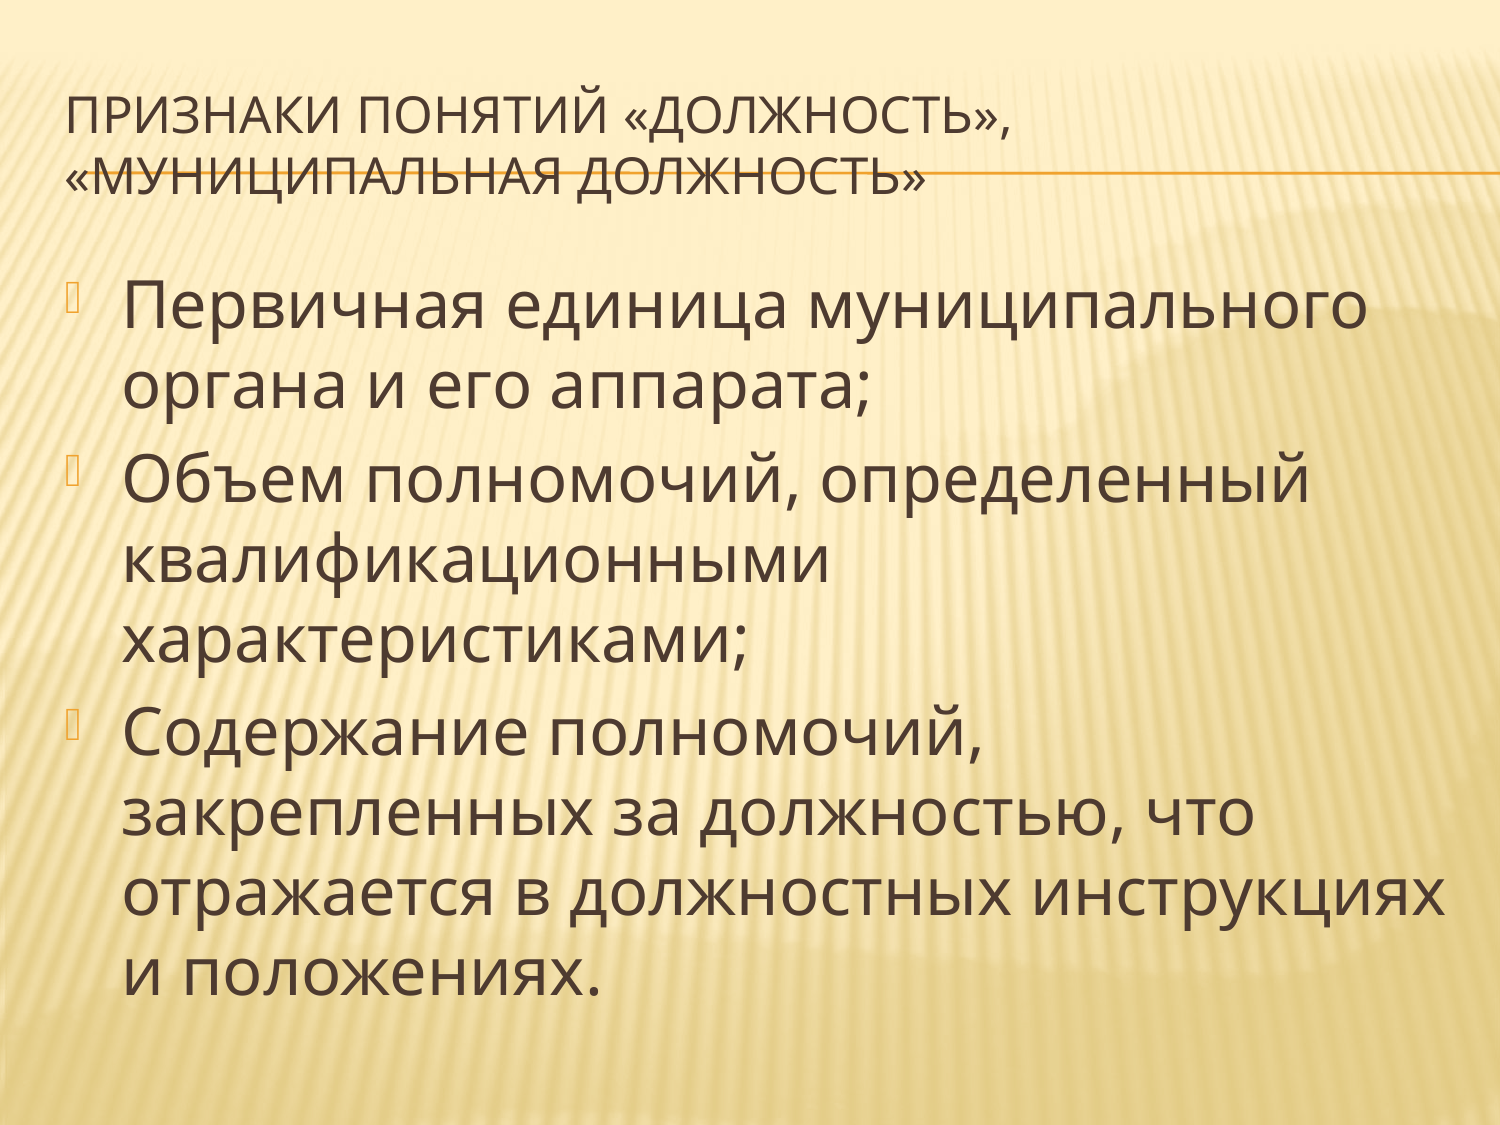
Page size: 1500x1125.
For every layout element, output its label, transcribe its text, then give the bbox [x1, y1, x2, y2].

list Первичная единица муниципального органа и его аппарата; Объем полномочий, определенный квалификационными характеристиками; Содержание полномочий, закрепленных за должностью, что отражается в должностных инструкциях и положениях. [50, 254, 1475, 998]
title Признаки понятий «должность», «муниципальная должность» [50, 75, 1475, 213]
